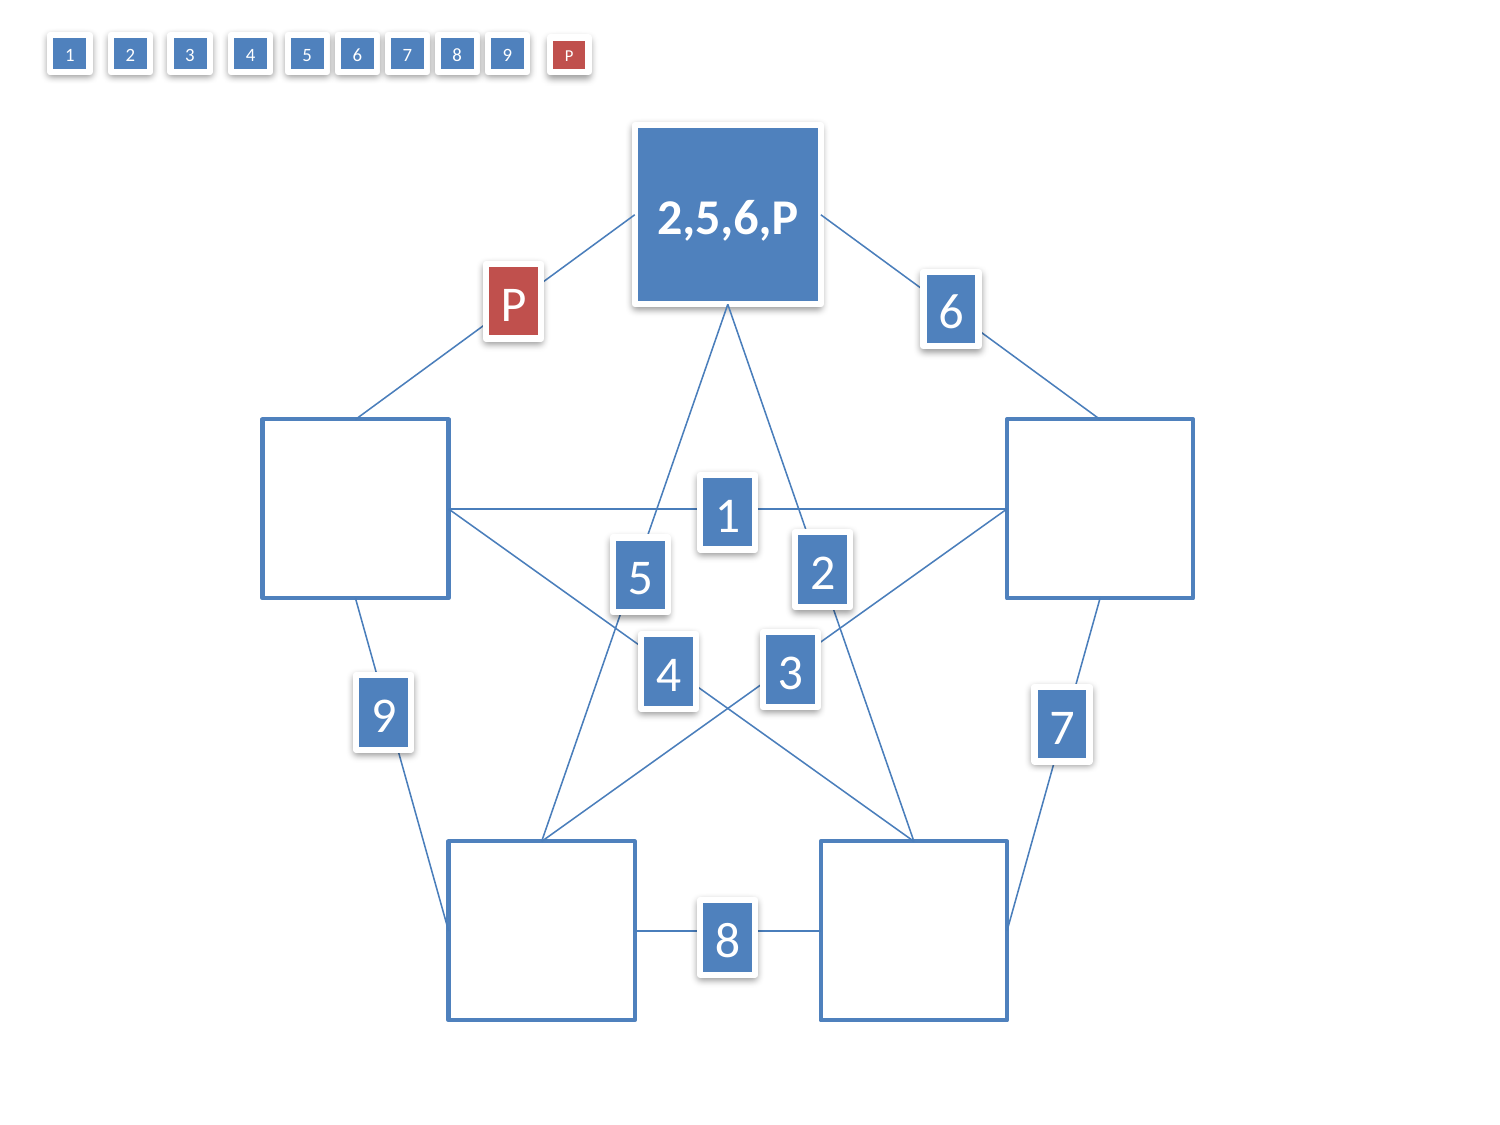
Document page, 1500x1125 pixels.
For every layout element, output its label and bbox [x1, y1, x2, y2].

text_box [262, 124, 1194, 1021]
text_box [49, 34, 590, 74]
